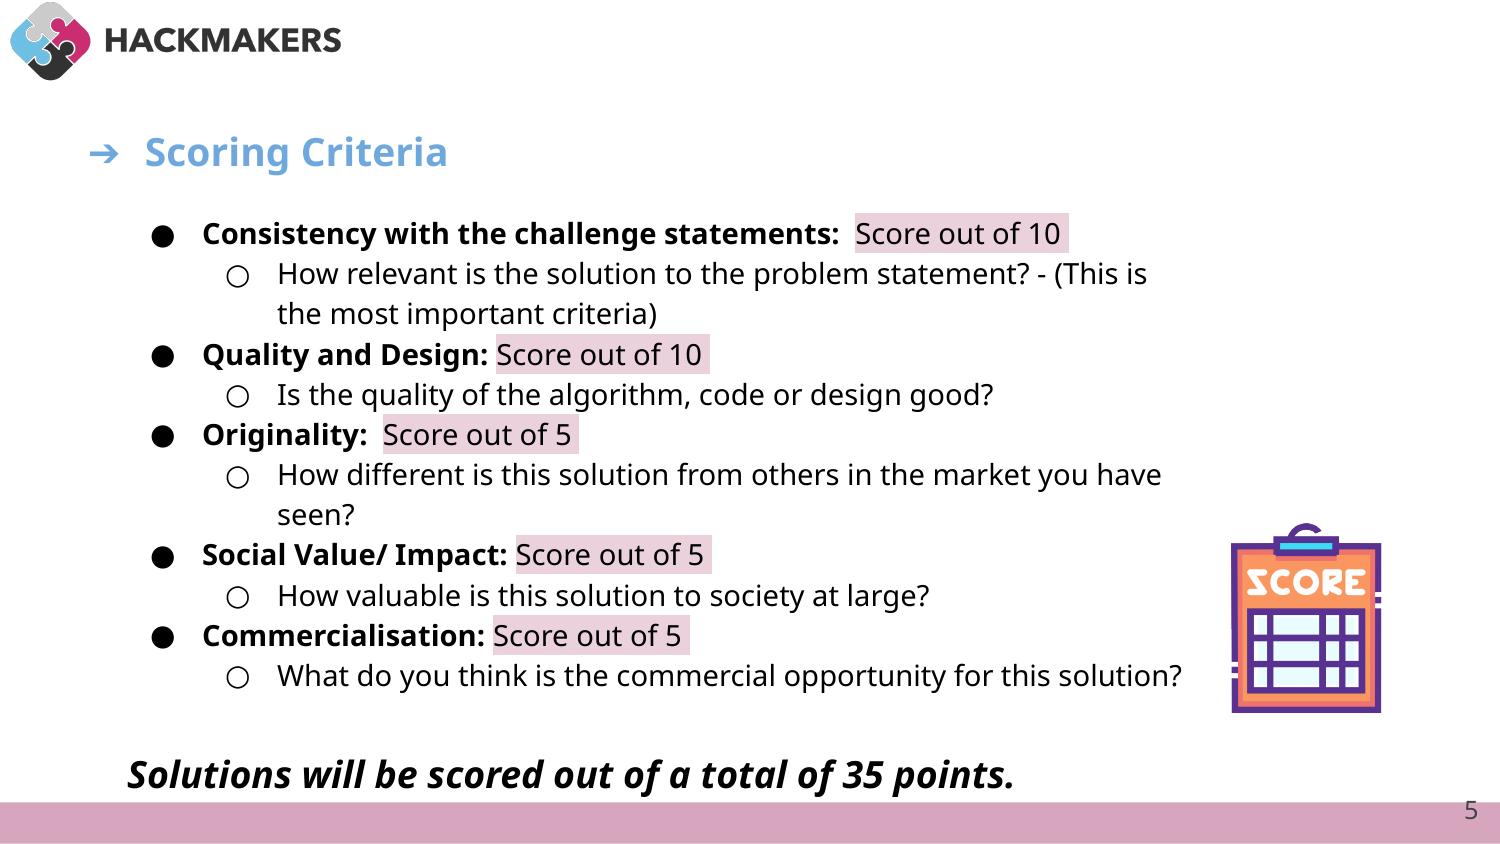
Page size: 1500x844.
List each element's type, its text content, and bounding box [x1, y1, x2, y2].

picture [1210, 523, 1401, 713]
title Scoring Criteria [54, 112, 1453, 284]
picture [0, 0, 361, 83]
list Consistency with the challenge statements: Score out of 10 How relevant is the solution to the problem statement? - (This is the most important criteria) Quality and Design: Score out of 10 Is the quality of the algorithm, code or design good? Originality: Score out of 5 How different is this solution from others in the market you have seen? Social Value/ Impact: Score out of 5 How valuable is this solution to society at large? Commercialisation: Score out of 5 What do you think is the commercial opportunity for this solution? Solutions will be scored out of a total of 35 points. [112, 195, 1212, 811]
slide_number ‹#› [1403, 779, 1494, 844]
